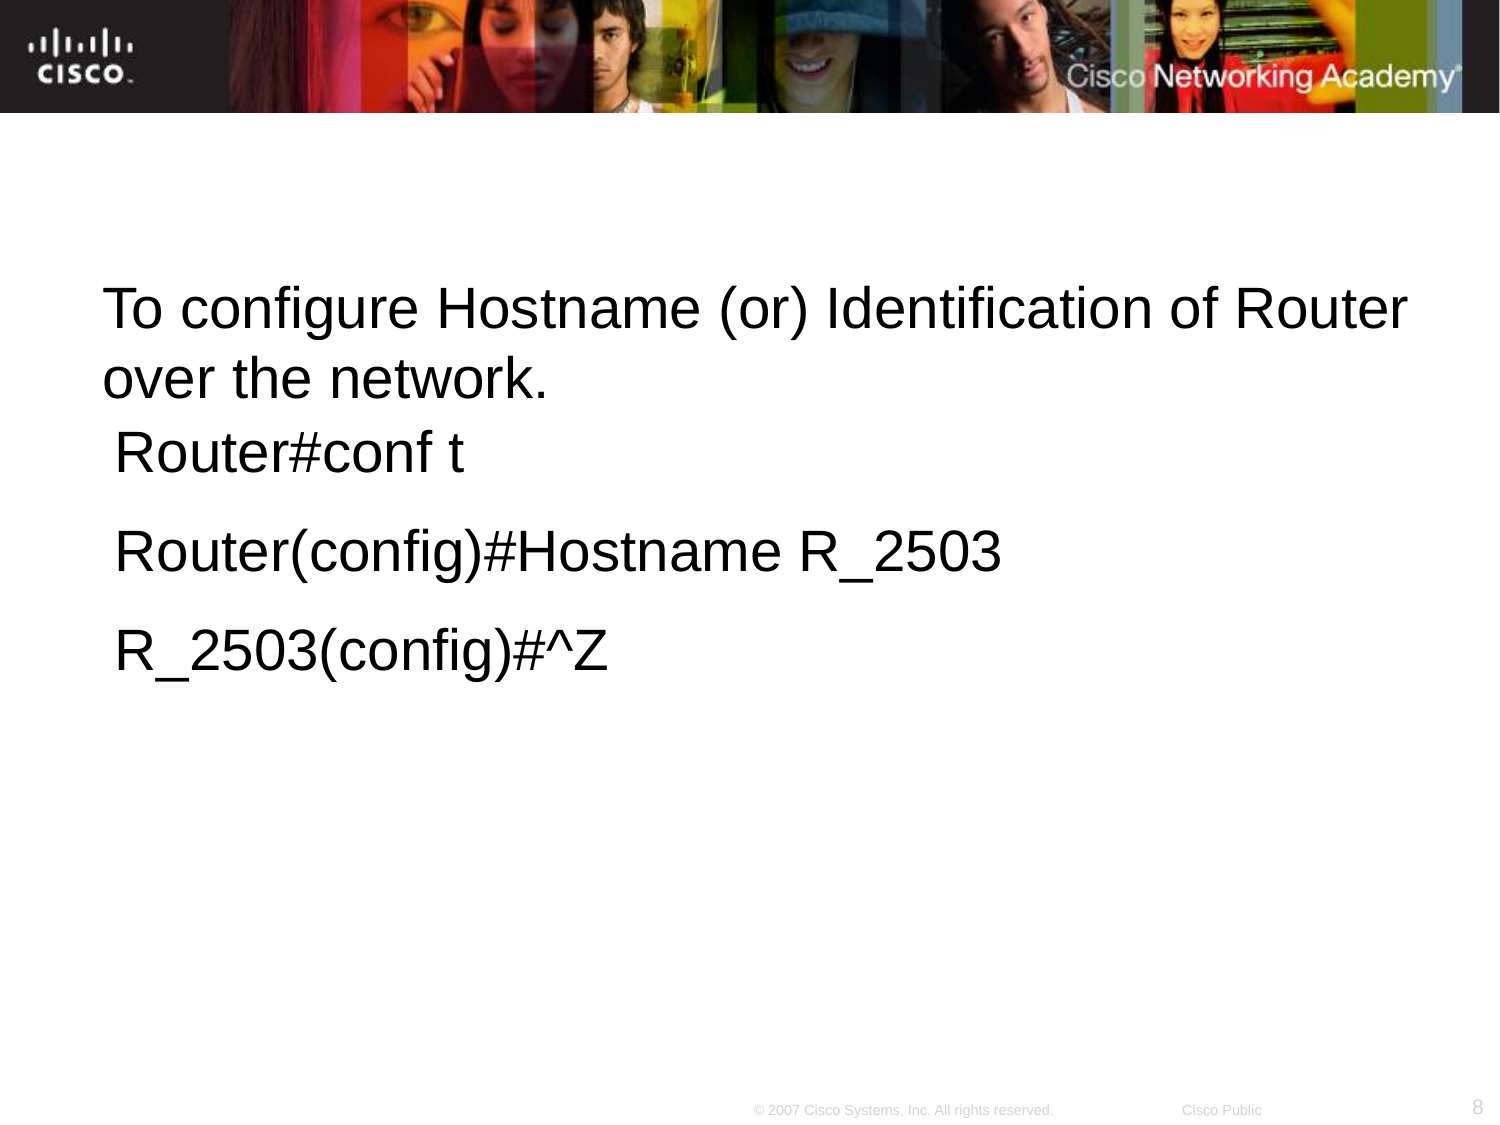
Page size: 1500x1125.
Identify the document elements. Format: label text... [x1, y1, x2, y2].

text_box To configure Hostname (or) Identification of Router over the network. [87, 262, 1500, 418]
text_box Router#conf t Router(config)#Hostname R_2503 R_2503(config)#^Z [99, 406, 1325, 690]
text_box [172, 273, 1250, 359]
picture [0, 0, 1500, 113]
